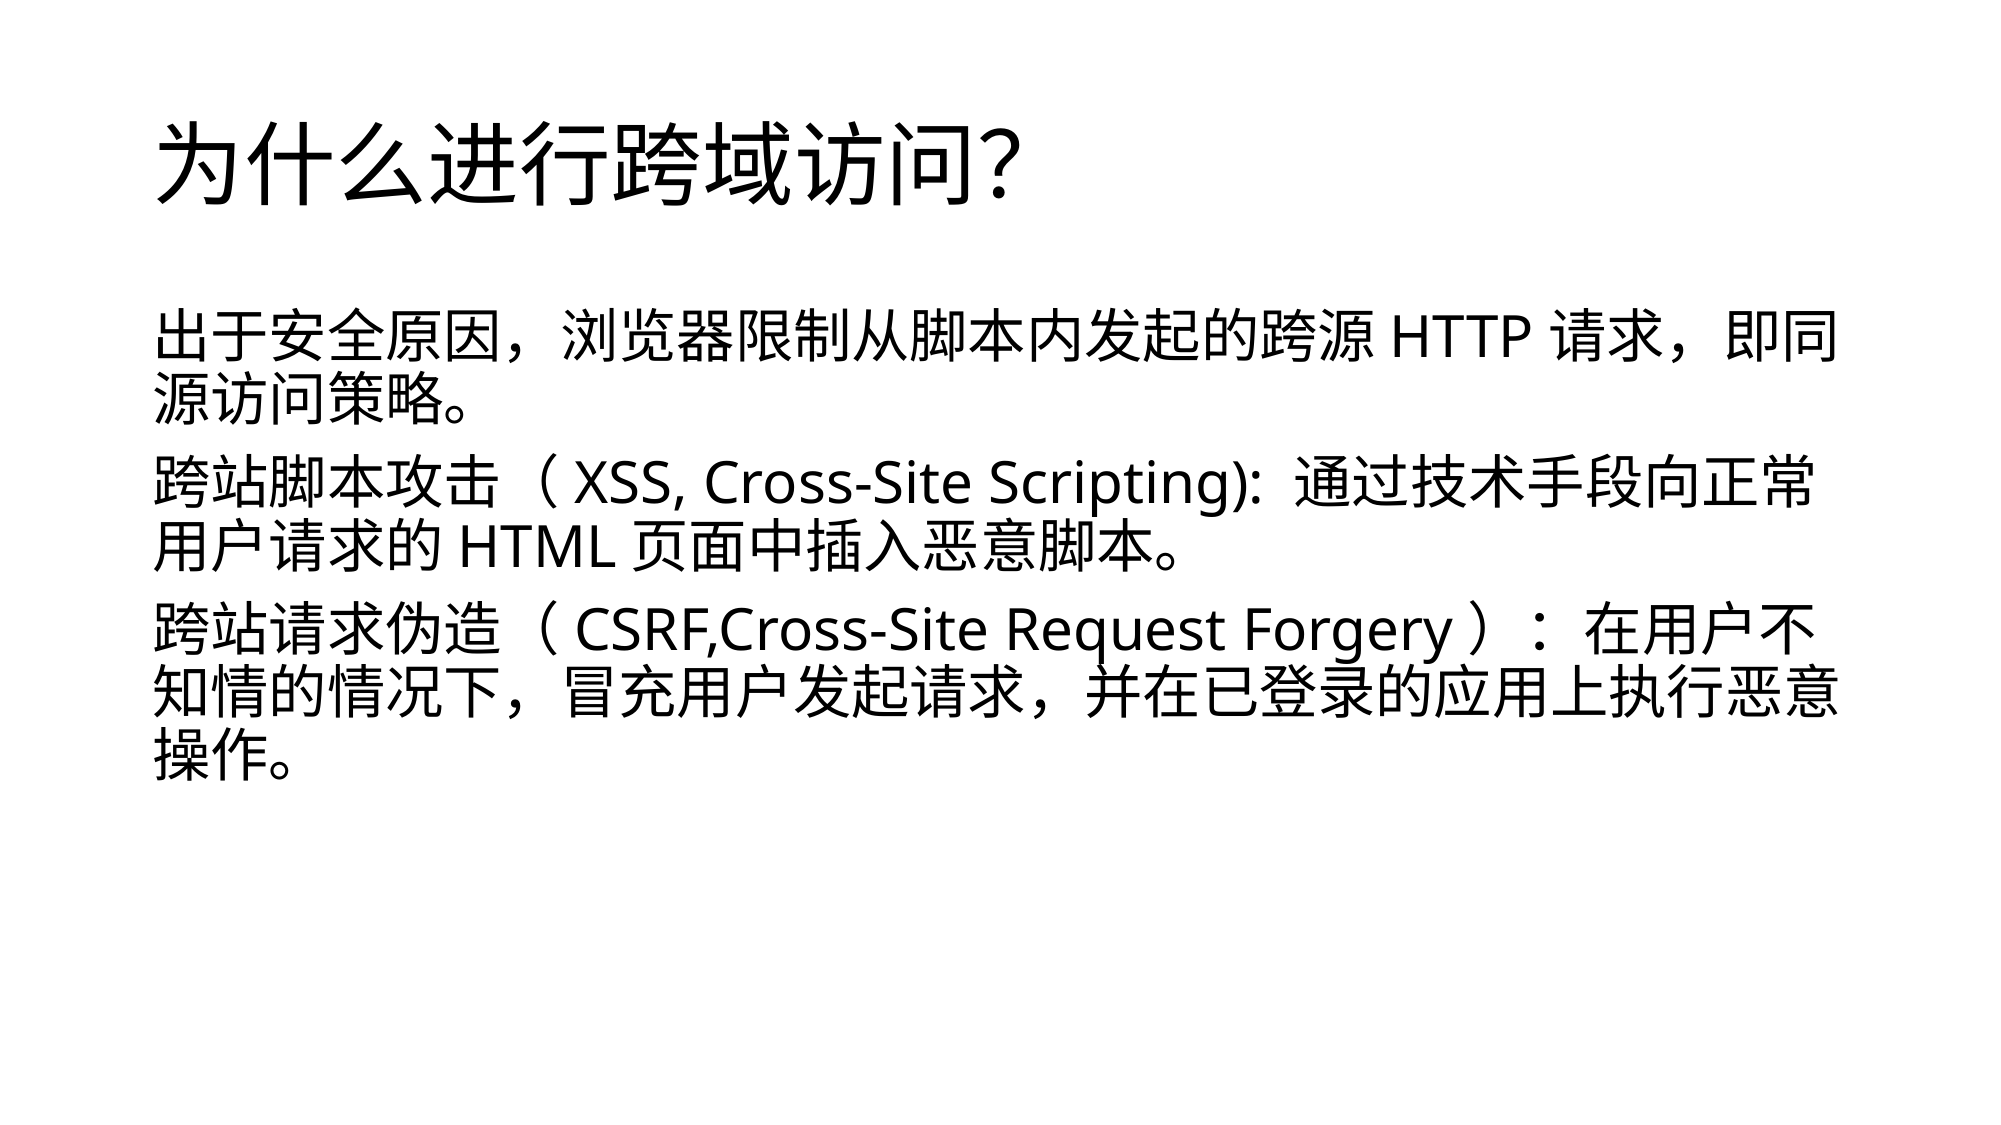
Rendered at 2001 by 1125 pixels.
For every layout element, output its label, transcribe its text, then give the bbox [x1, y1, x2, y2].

title 为什么进行跨域访问？ [137, 59, 1863, 278]
list 出于安全原因，浏览器限制从脚本内发起的跨源HTTP请求，即同源访问策略。 跨站脚本攻击（XSS, Cross-Site Scripting): 通过技术手段向正常用户请求的HTML页面中插入恶意脚本。 跨站请求伪造（CSRF,Cross-Site Request Forgery）：在用户不知情的情况下，冒充用户发起请求，并在已登录的应用上执行恶意操作。 [137, 299, 1863, 1014]
